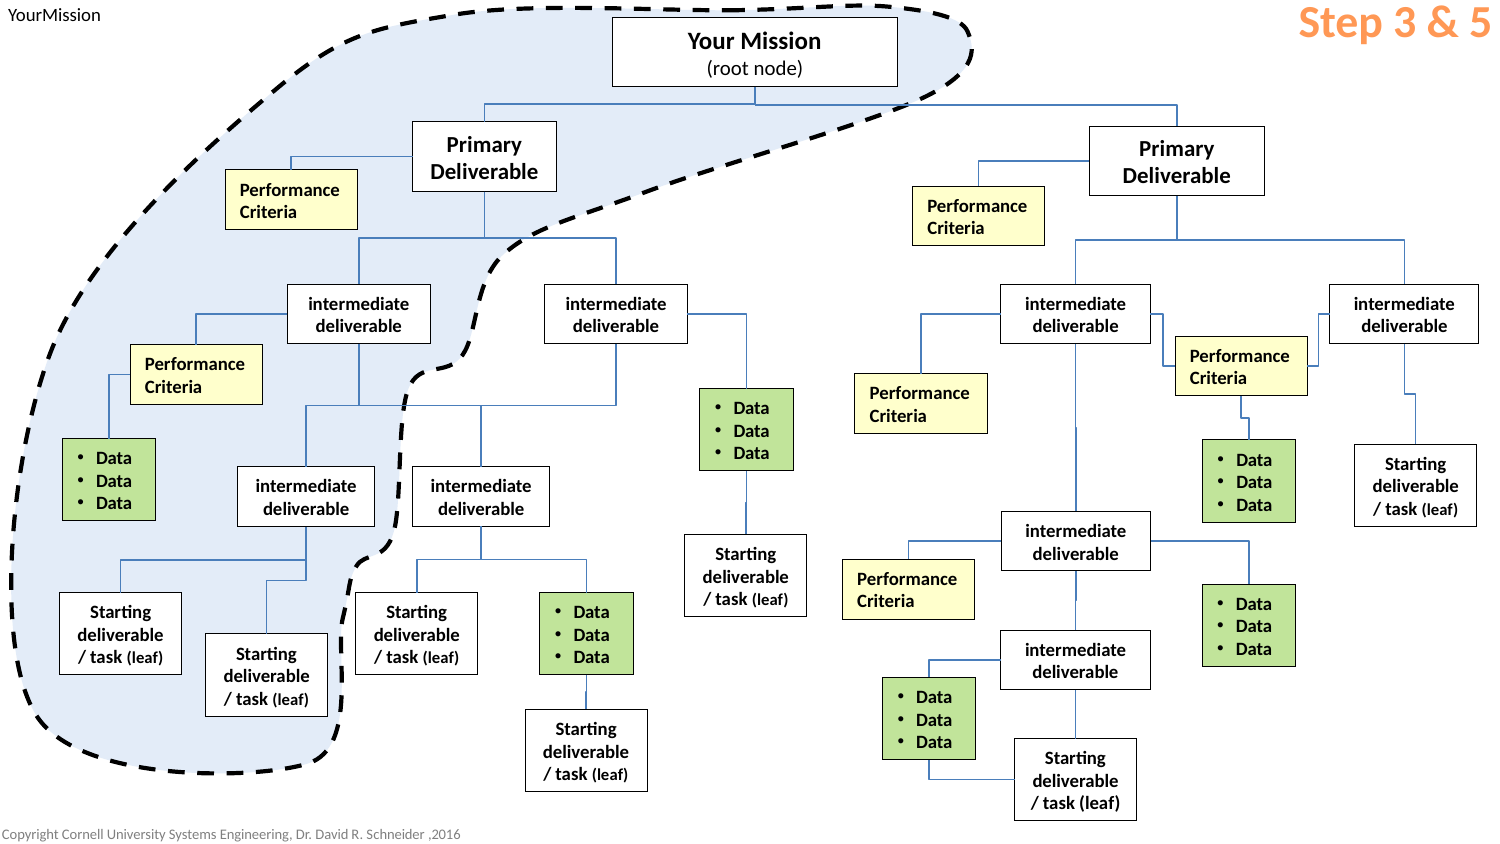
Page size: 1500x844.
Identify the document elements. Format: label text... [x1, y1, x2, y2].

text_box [603, 0, 637, 241]
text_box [928, 760, 1015, 781]
text_box intermediate deliverable [247, 466, 375, 527]
text_box YourMission [0, 0, 116, 33]
text_box Performance Criteria [854, 373, 988, 434]
text_box Data Data Data [1202, 439, 1296, 523]
text_box [640, 3, 974, 103]
text_box intermediate deliverable [412, 475, 550, 527]
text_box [754, 104, 1178, 127]
text_box Step 3 & 5 [1007, 0, 1500, 55]
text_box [500, 507, 567, 613]
text_box Starting deliverable / task (leaf) [525, 709, 648, 792]
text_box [1246, 126, 1335, 355]
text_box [1150, 541, 1250, 585]
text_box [1307, 363, 1330, 367]
text_box intermediate deliverable [1001, 511, 1151, 571]
text_box Data Data Data [62, 438, 156, 521]
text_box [1360, 388, 1460, 401]
text_box Data Data Data [1202, 584, 1296, 667]
text_box Performance Criteria [842, 559, 975, 620]
text_box intermediate deliverable [544, 284, 688, 344]
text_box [108, 374, 131, 439]
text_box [504, 172, 597, 305]
text_box Data Data Data [882, 677, 976, 760]
text_box Performance Criteria [1175, 336, 1308, 396]
text_box Starting deliverable / task (leaf) [1014, 738, 1137, 821]
text_box Starting deliverable / task (leaf) [355, 592, 478, 675]
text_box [195, 314, 288, 346]
text_box Starting deliverable / task (leaf) [205, 633, 328, 717]
text_box [9, 5, 597, 776]
text_box Starting deliverable / task (leaf) [59, 592, 182, 675]
text_box Your Mission (root node) [640, 17, 898, 87]
text_box Primary Deliverable [412, 121, 557, 192]
text_box [640, 105, 827, 196]
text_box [928, 660, 1001, 678]
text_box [1223, 414, 1267, 423]
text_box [487, 338, 610, 474]
text_box Data Data Data [539, 592, 634, 675]
text_box Performance Criteria [225, 169, 358, 230]
text_box Starting deliverable / task (leaf) [684, 534, 807, 617]
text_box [290, 156, 413, 170]
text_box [416, 527, 482, 593]
text_box Primary Deliverable [1089, 126, 1245, 196]
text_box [375, 175, 468, 302]
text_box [1082, 189, 1171, 292]
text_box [920, 314, 1002, 374]
text_box Starting deliverable / task (leaf) [1354, 444, 1477, 527]
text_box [232, 560, 340, 601]
text_box intermediate deliverable [1000, 284, 1151, 344]
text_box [687, 314, 747, 389]
text_box intermediate deliverable [1000, 630, 1151, 690]
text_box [271, 379, 353, 433]
text_box Performance Criteria [130, 344, 263, 405]
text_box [908, 541, 1002, 560]
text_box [358, 344, 482, 468]
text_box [1150, 314, 1176, 367]
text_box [180, 466, 247, 654]
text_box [978, 161, 1090, 187]
text_box intermediate deliverable [1338, 284, 1479, 344]
text_box Performance Criteria [912, 186, 1045, 246]
text_box intermediate deliverable [287, 284, 431, 344]
text_box Data Data Data [699, 388, 794, 471]
